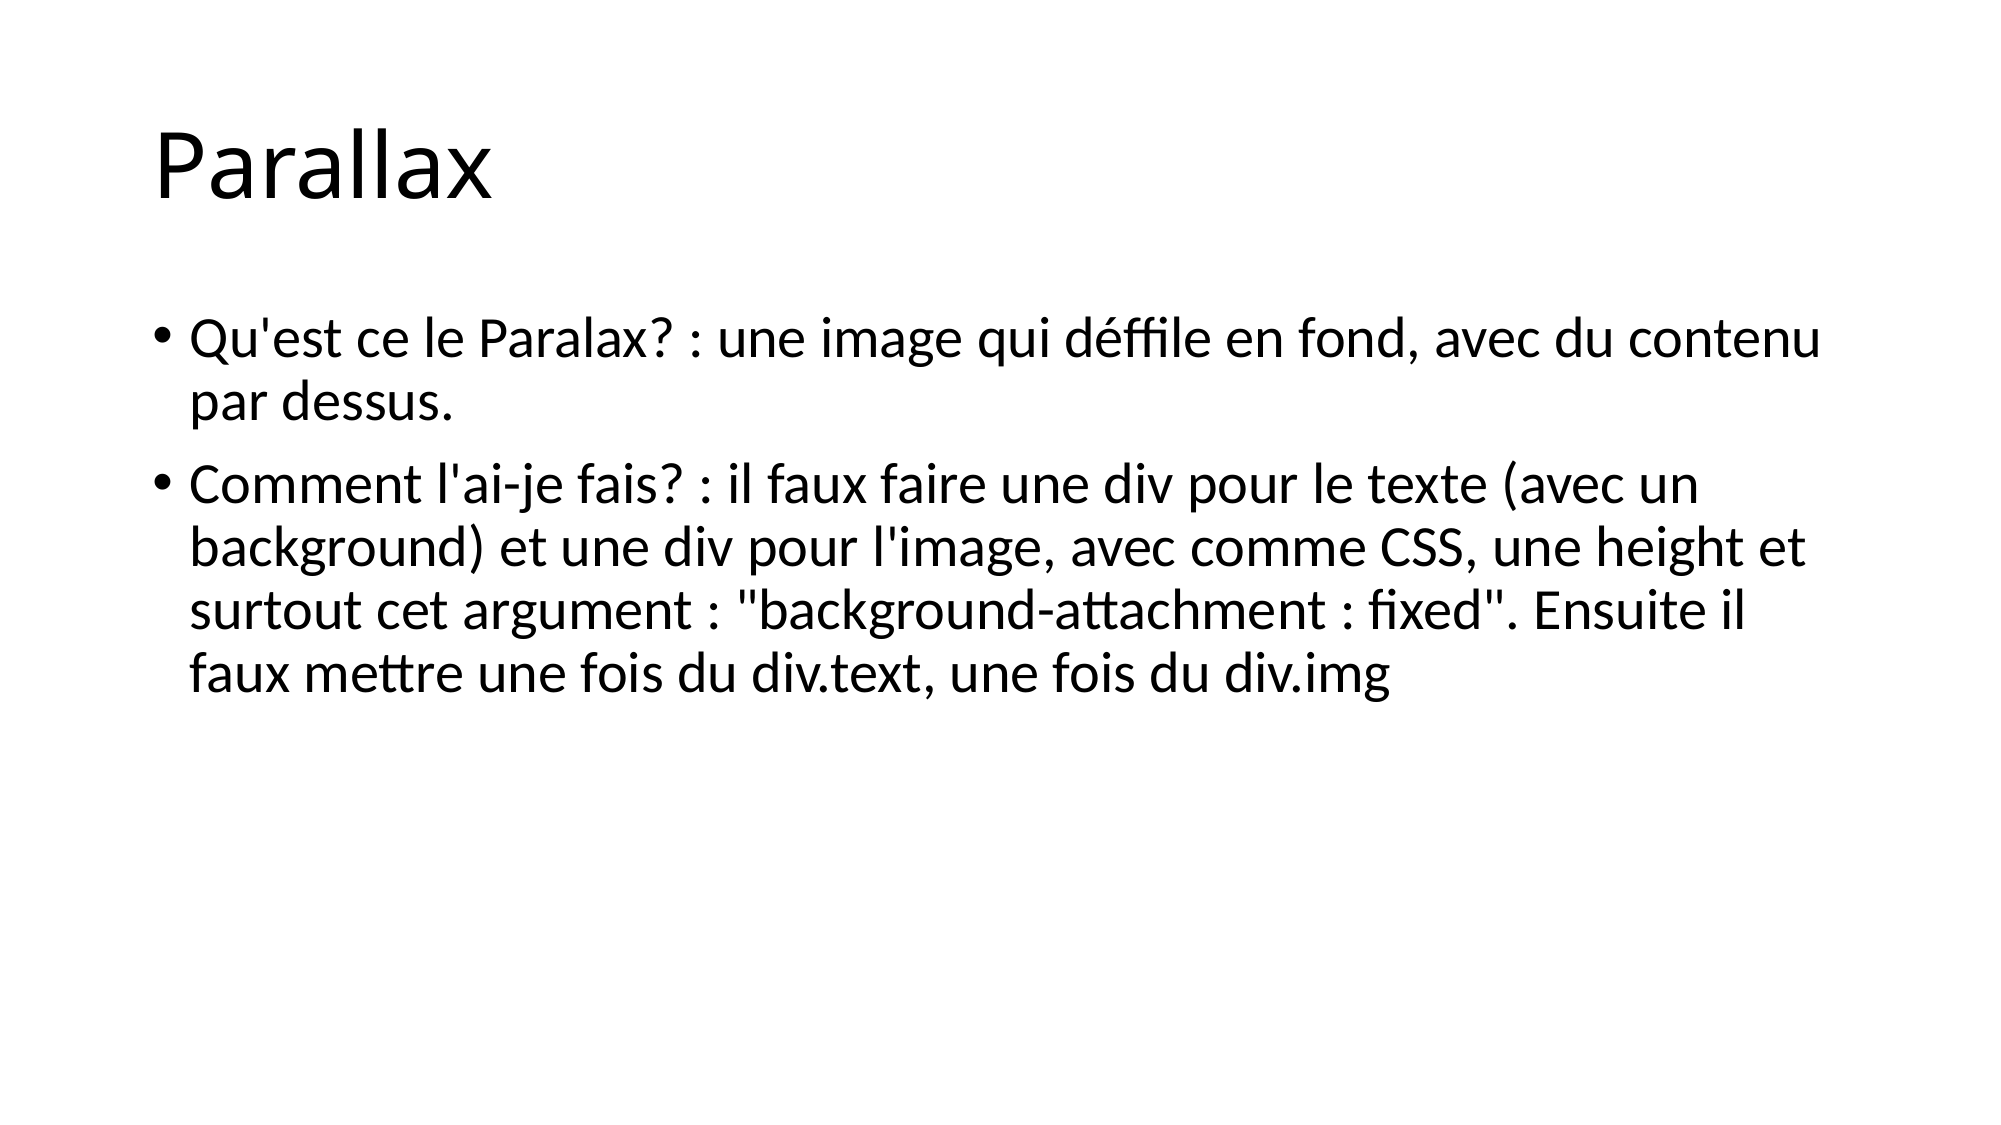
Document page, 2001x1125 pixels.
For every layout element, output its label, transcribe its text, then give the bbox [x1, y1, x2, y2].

list Qu'est ce le Paralax? : une image qui déffile en fond, avec du contenu par dessus. Comment l'ai-je fais? : il faux faire une div pour le texte (avec un background) et une div pour l'image, avec comme CSS, une height et surtout cet argument : "background-attachment : fixed". Ensuite il faux mettre une fois du div.text, une fois du div.img [137, 299, 1863, 1014]
title Parallax [137, 59, 1863, 278]
